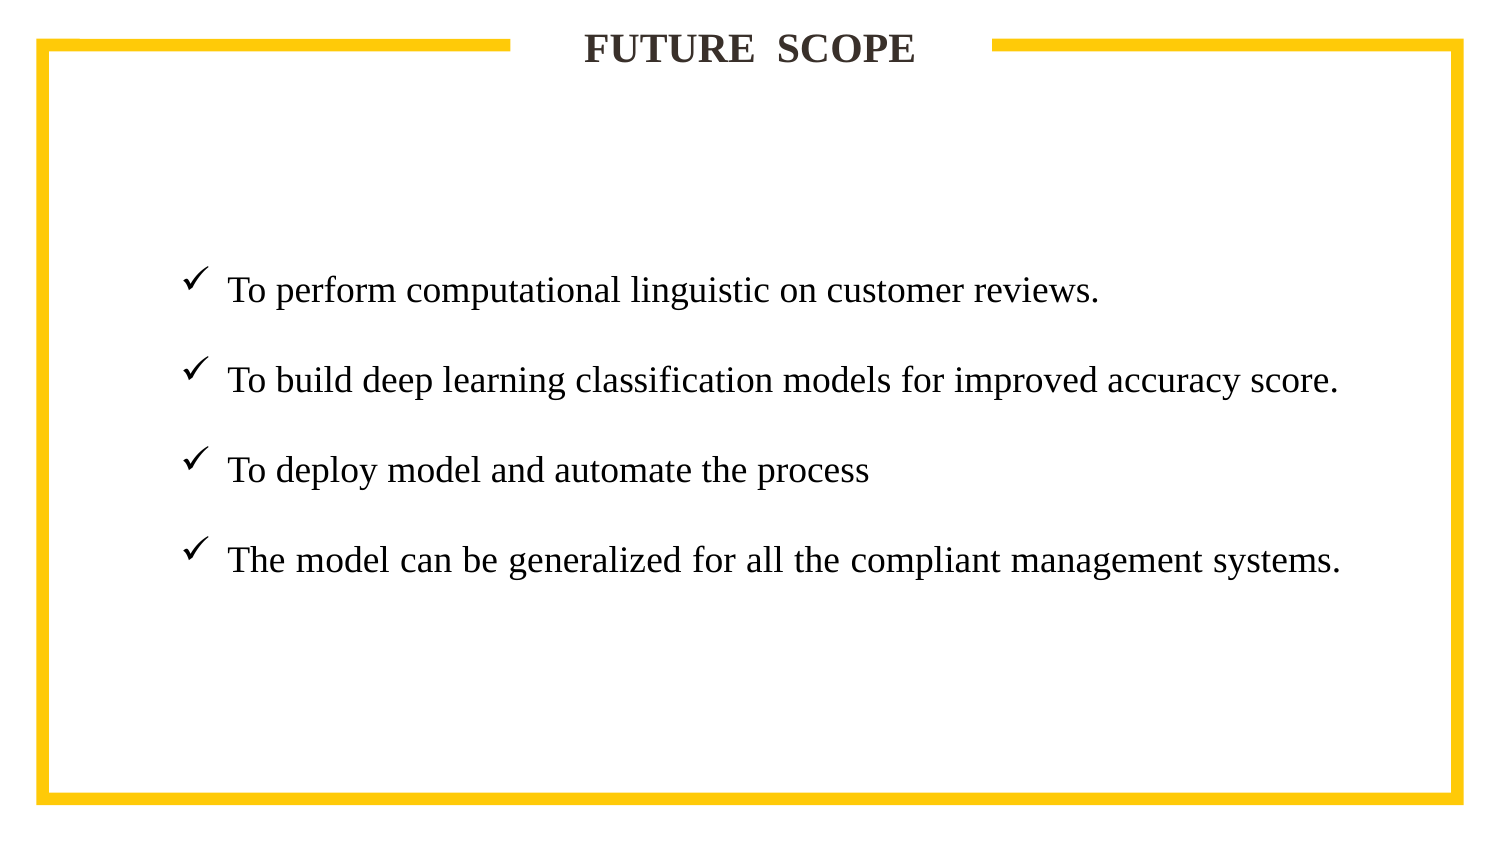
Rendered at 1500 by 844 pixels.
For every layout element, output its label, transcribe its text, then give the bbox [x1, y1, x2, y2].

text_box To perform computational linguistic on customer reviews. To build deep learning classification models for improved accuracy score. To deploy model and automate the process The model can be generalized for all the compliant management systems. [153, 212, 1358, 767]
title FUTURE SCOPE [451, 16, 1060, 76]
